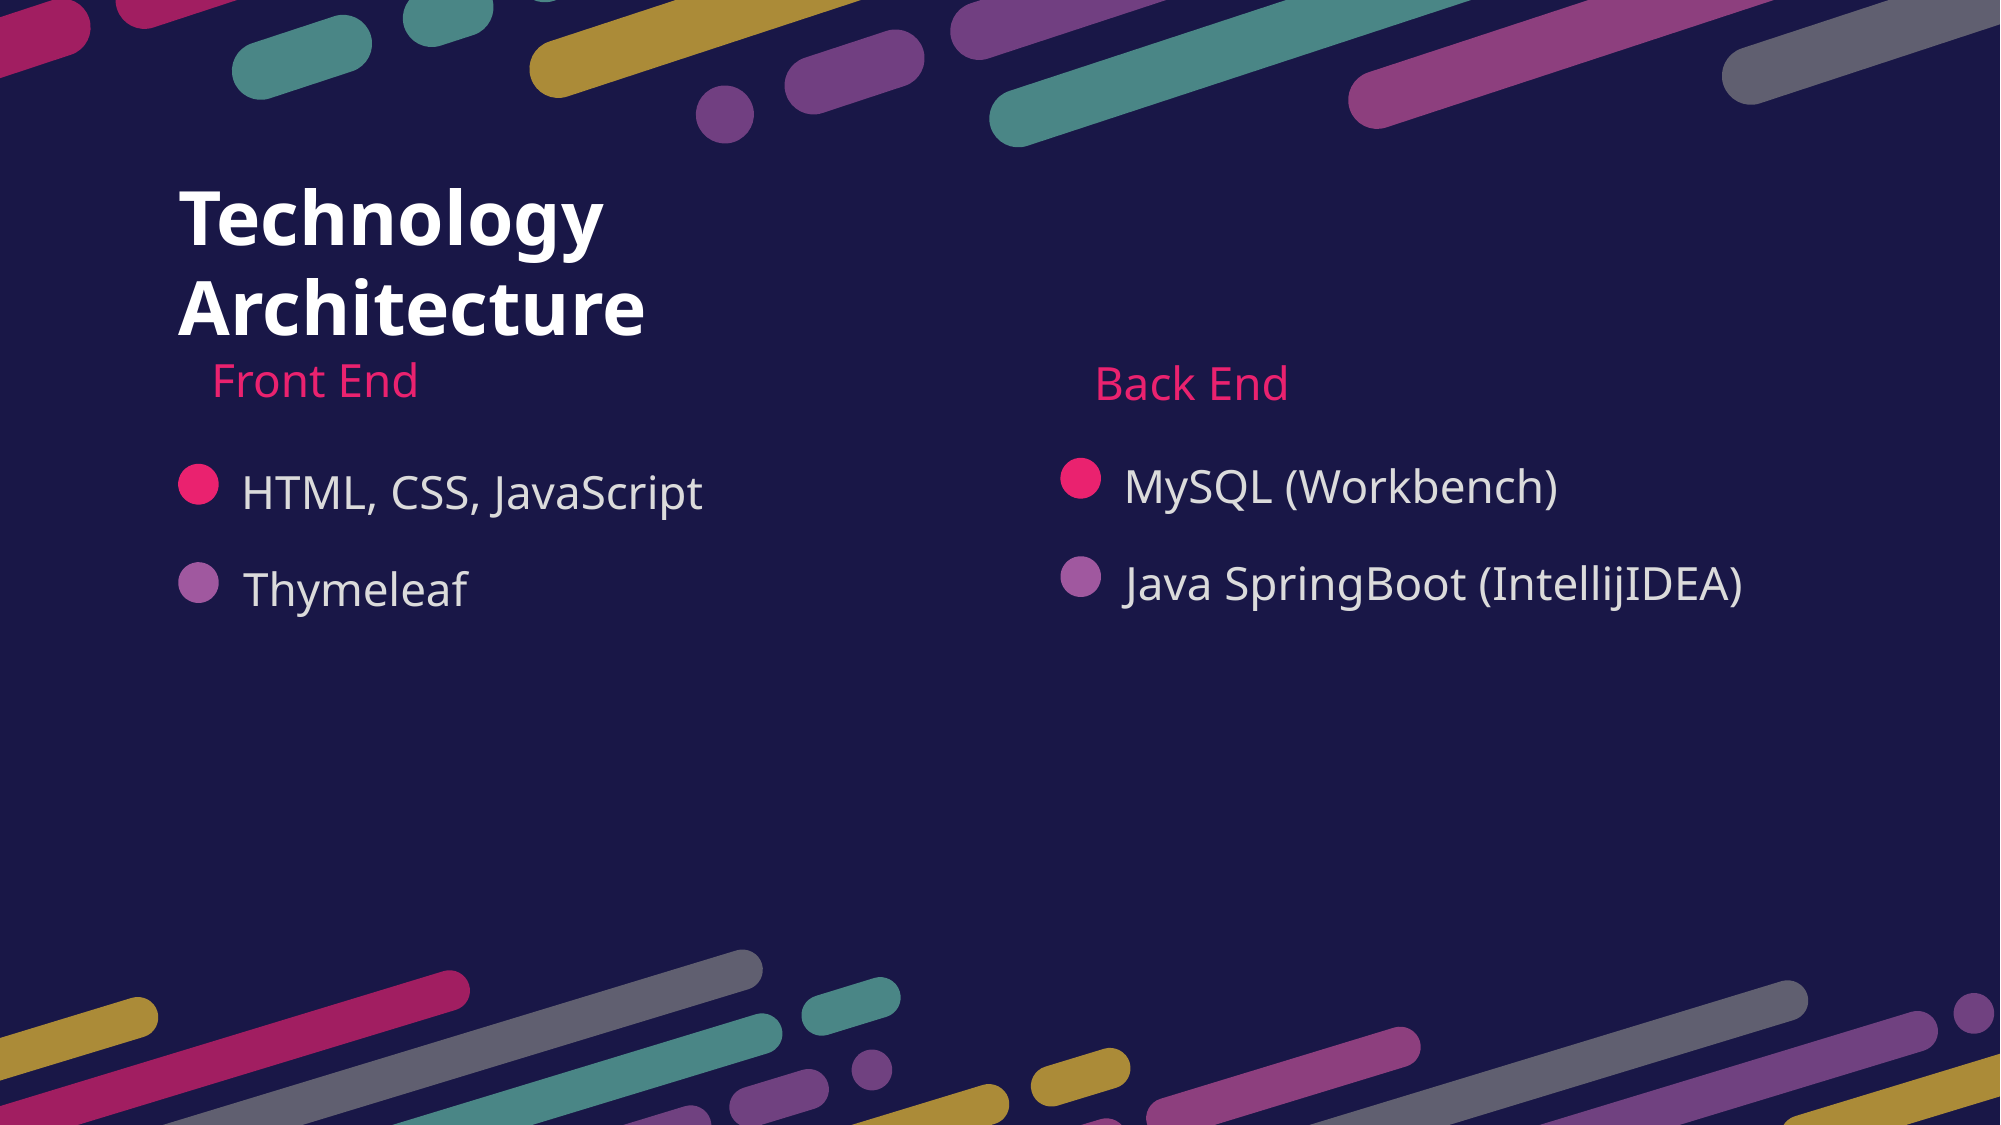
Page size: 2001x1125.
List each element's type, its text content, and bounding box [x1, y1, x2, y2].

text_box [175, 436, 1199, 618]
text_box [1057, 430, 2000, 612]
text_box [0, 0, 2000, 244]
text_box Technology Architecture [163, 244, 1084, 358]
text_box Back End [1079, 347, 1305, 417]
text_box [0, 878, 2000, 1125]
text_box Front End [196, 344, 435, 415]
